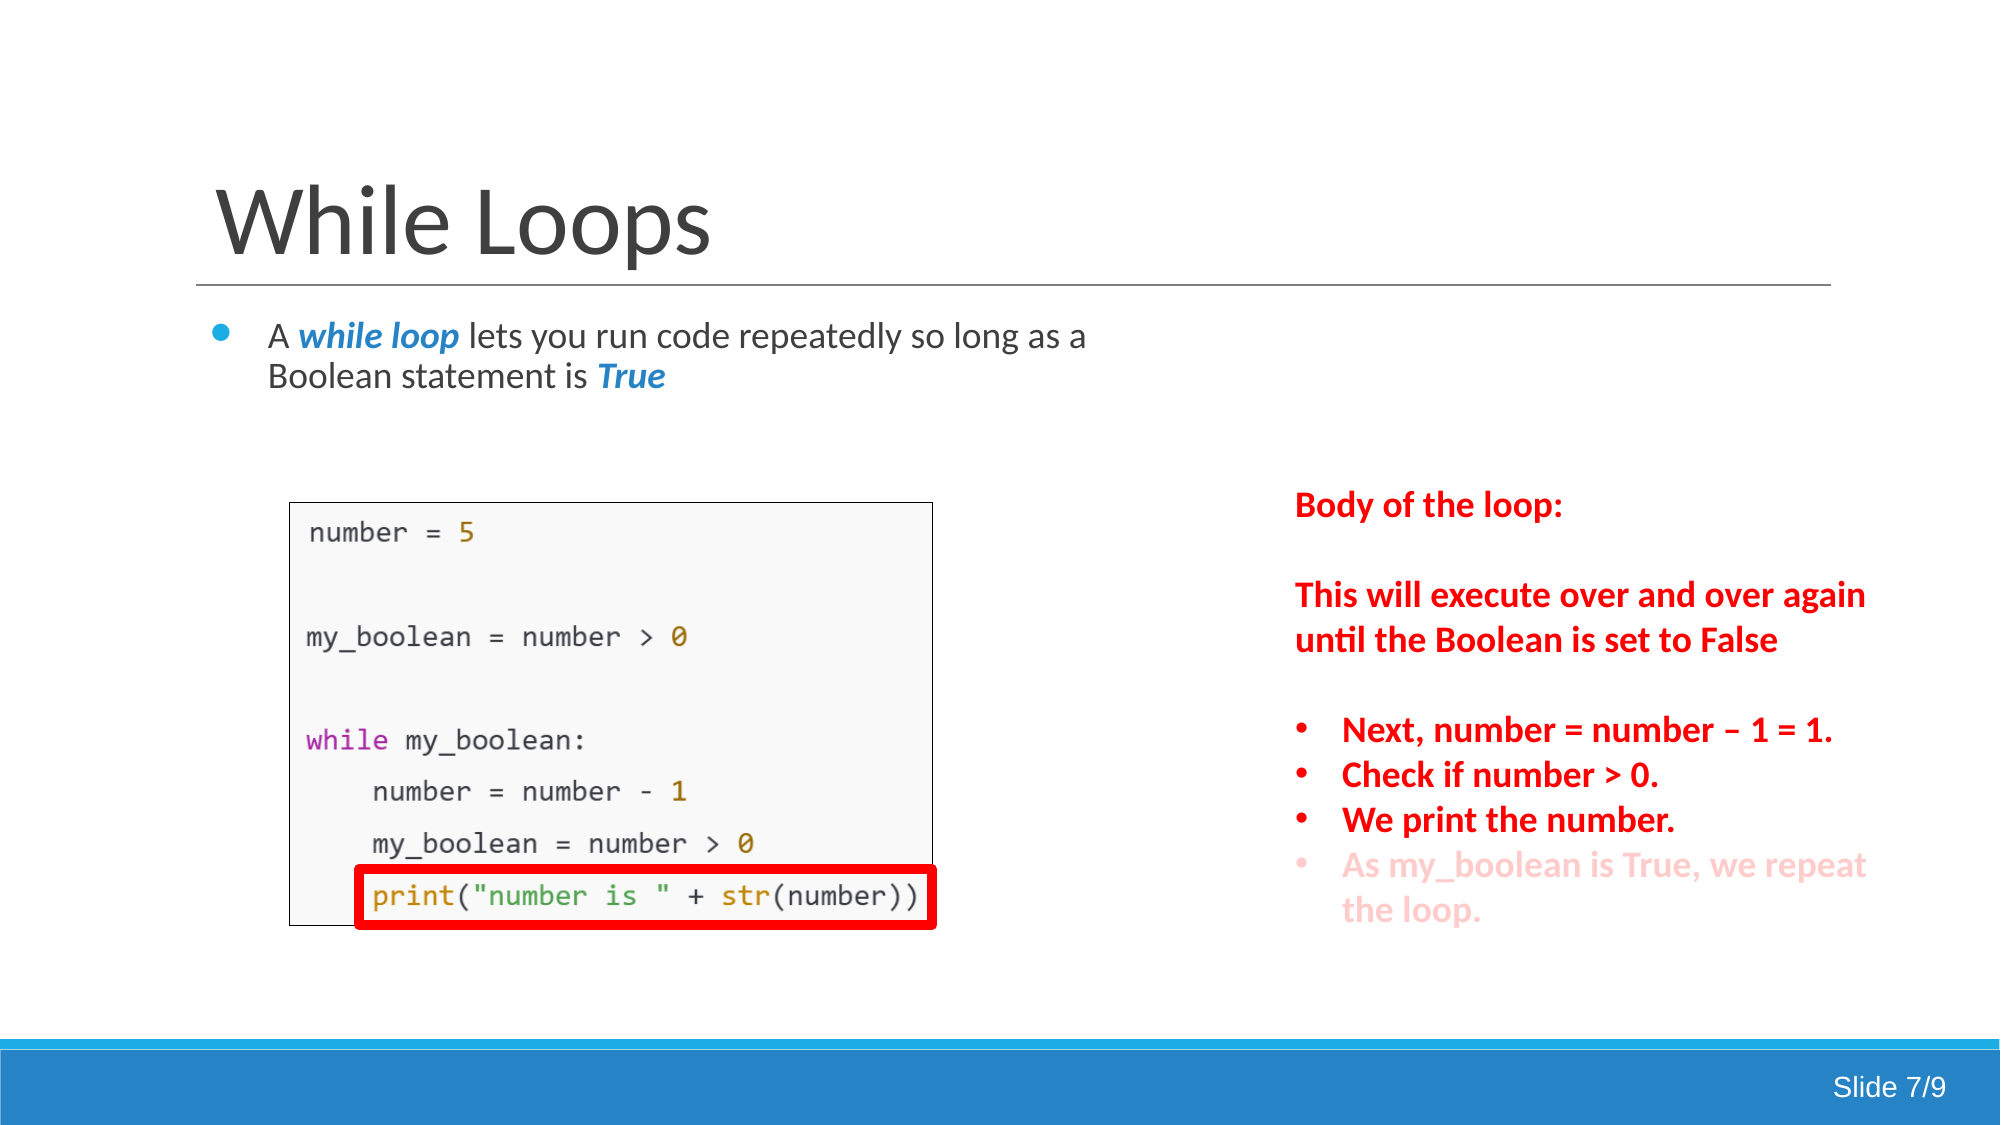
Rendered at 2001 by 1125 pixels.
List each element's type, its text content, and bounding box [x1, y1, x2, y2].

title While Loops [200, 44, 1850, 283]
text_box Slide 7/9 [1817, 1053, 2000, 1125]
text_box Body of the loop: This will execute over and over again until the Boolean is set to False Next, number = number – 1 = 1. Check if number > 0. We print the number. As my_boolean is True, we repeat the loop. [1280, 465, 1925, 946]
picture [288, 502, 933, 926]
text_box A while loop lets you run code repeatedly so long as a Boolean statement is True [192, 308, 1127, 870]
